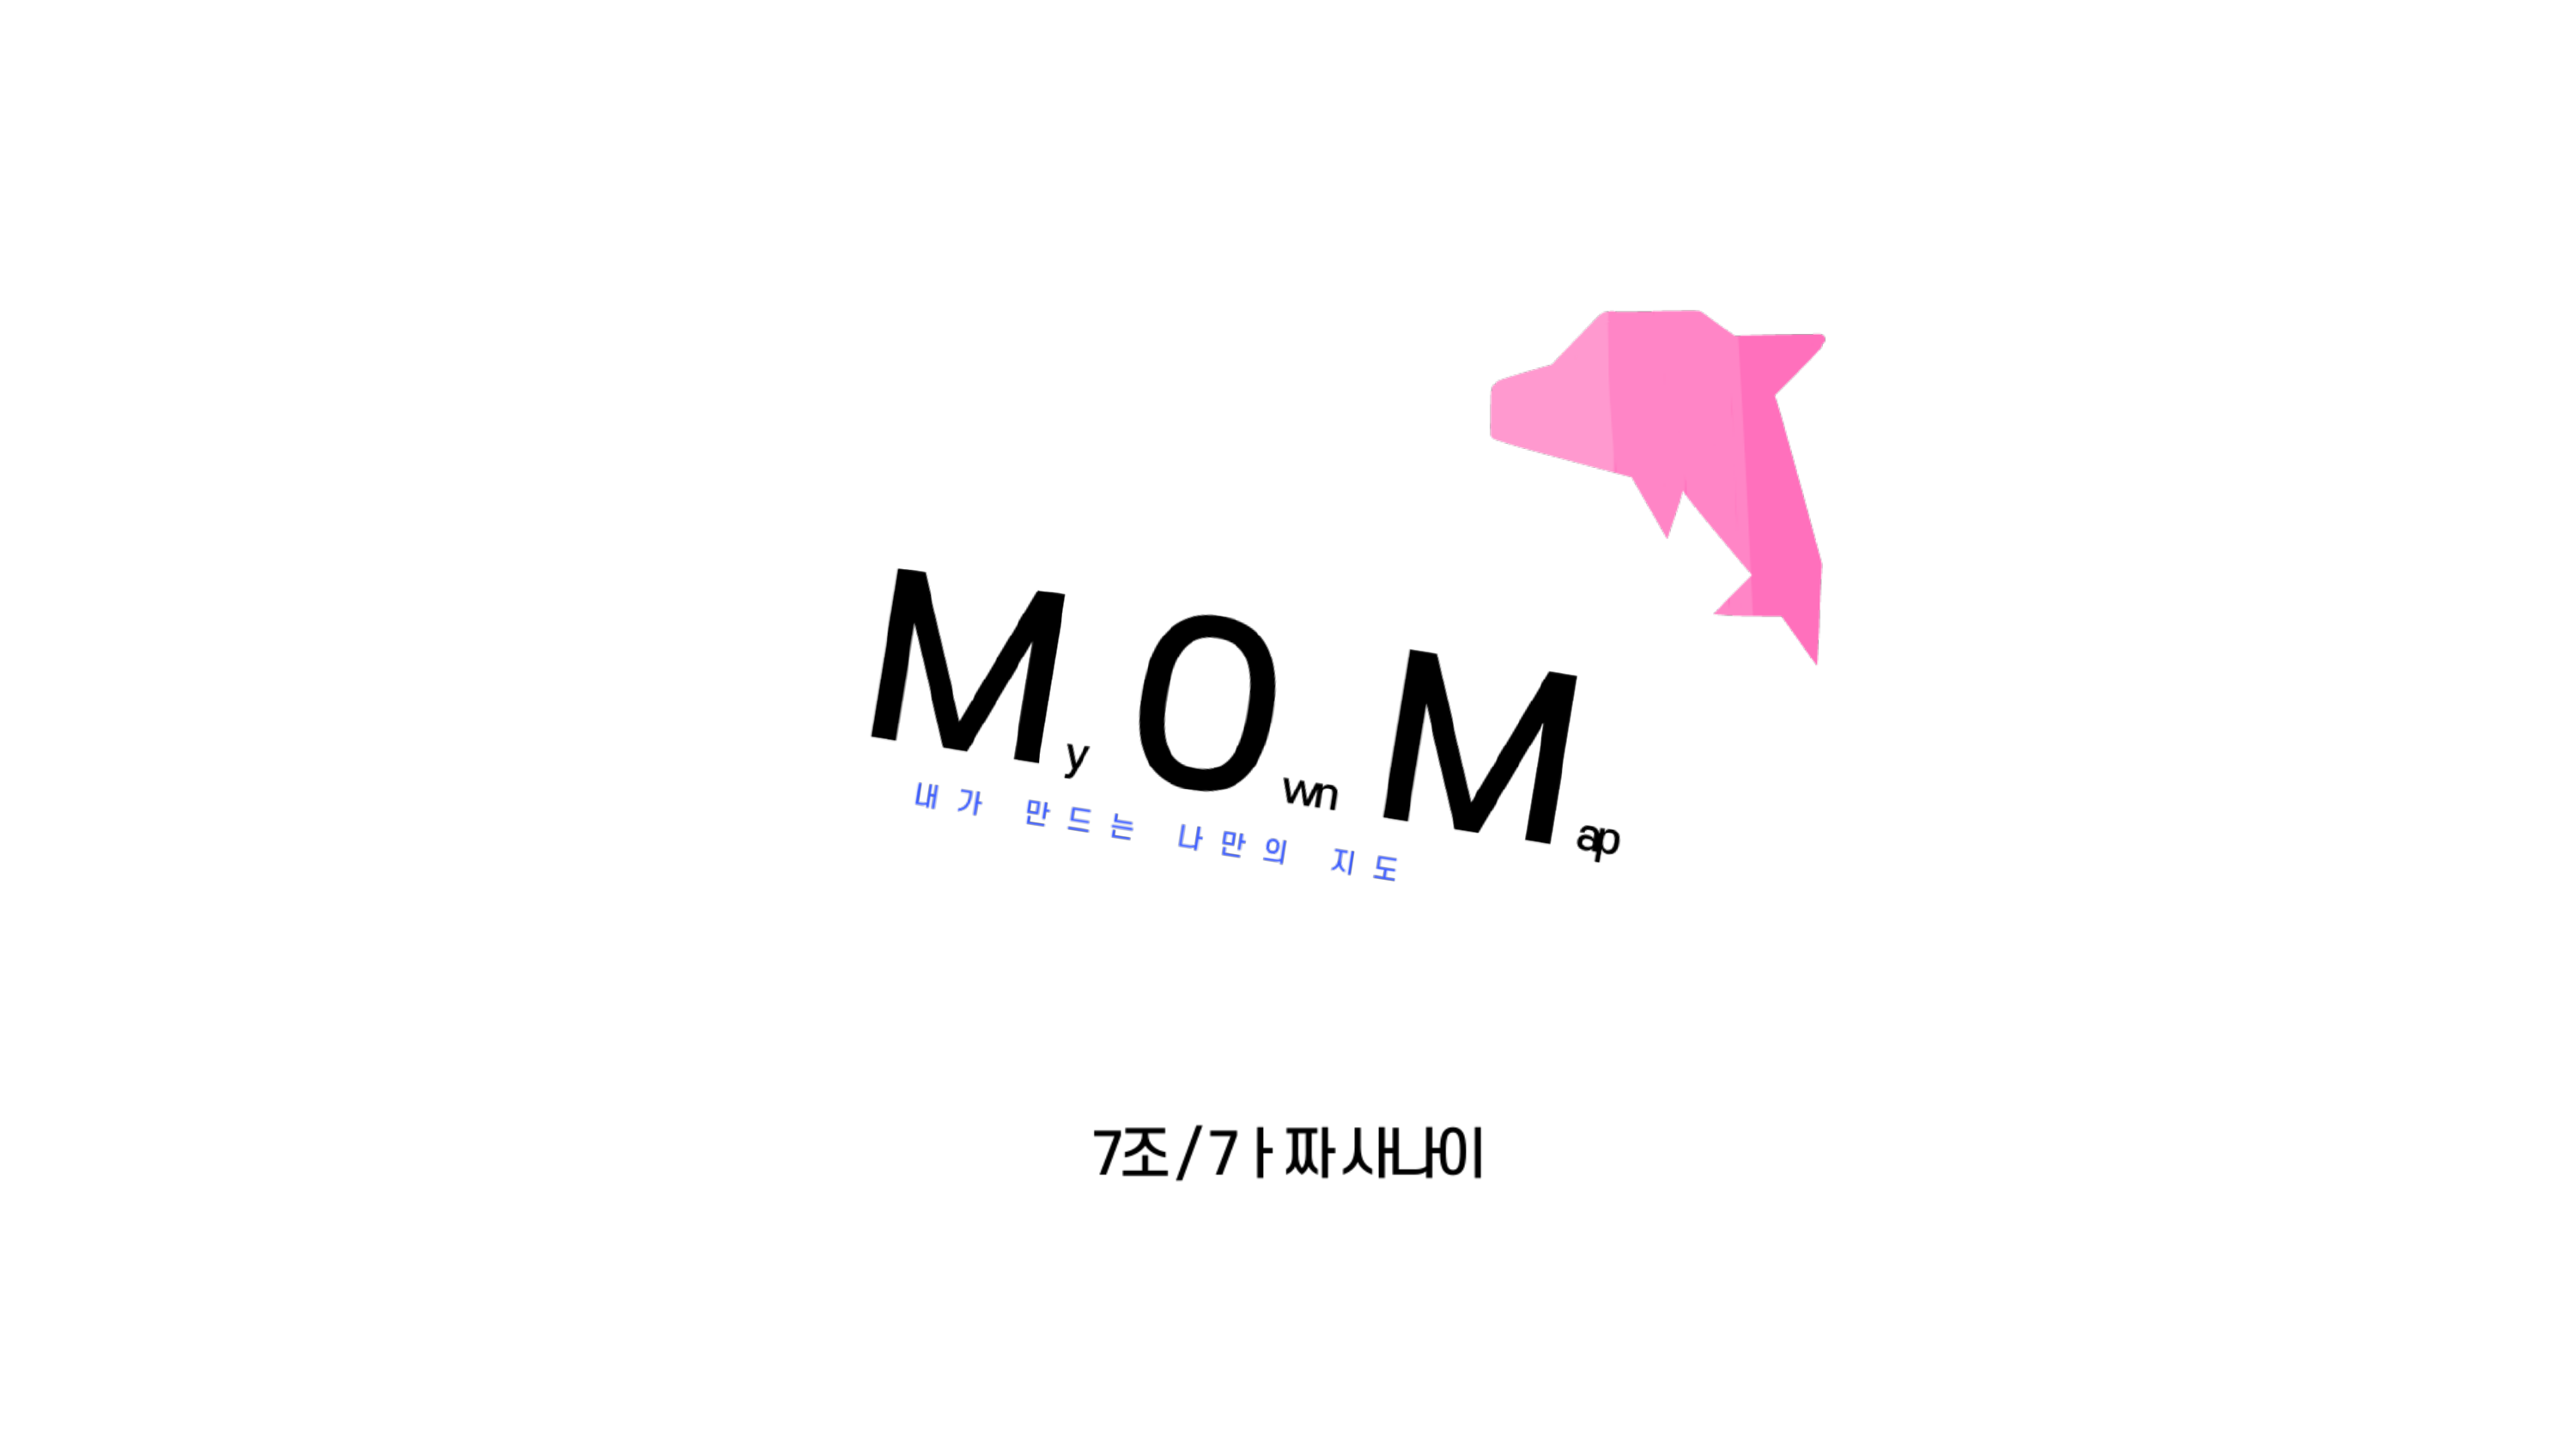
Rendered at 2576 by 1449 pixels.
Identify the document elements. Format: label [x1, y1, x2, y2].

picture [829, 1104, 1518, 1206]
picture [562, 417, 1735, 985]
text_box [1375, 157, 1968, 750]
